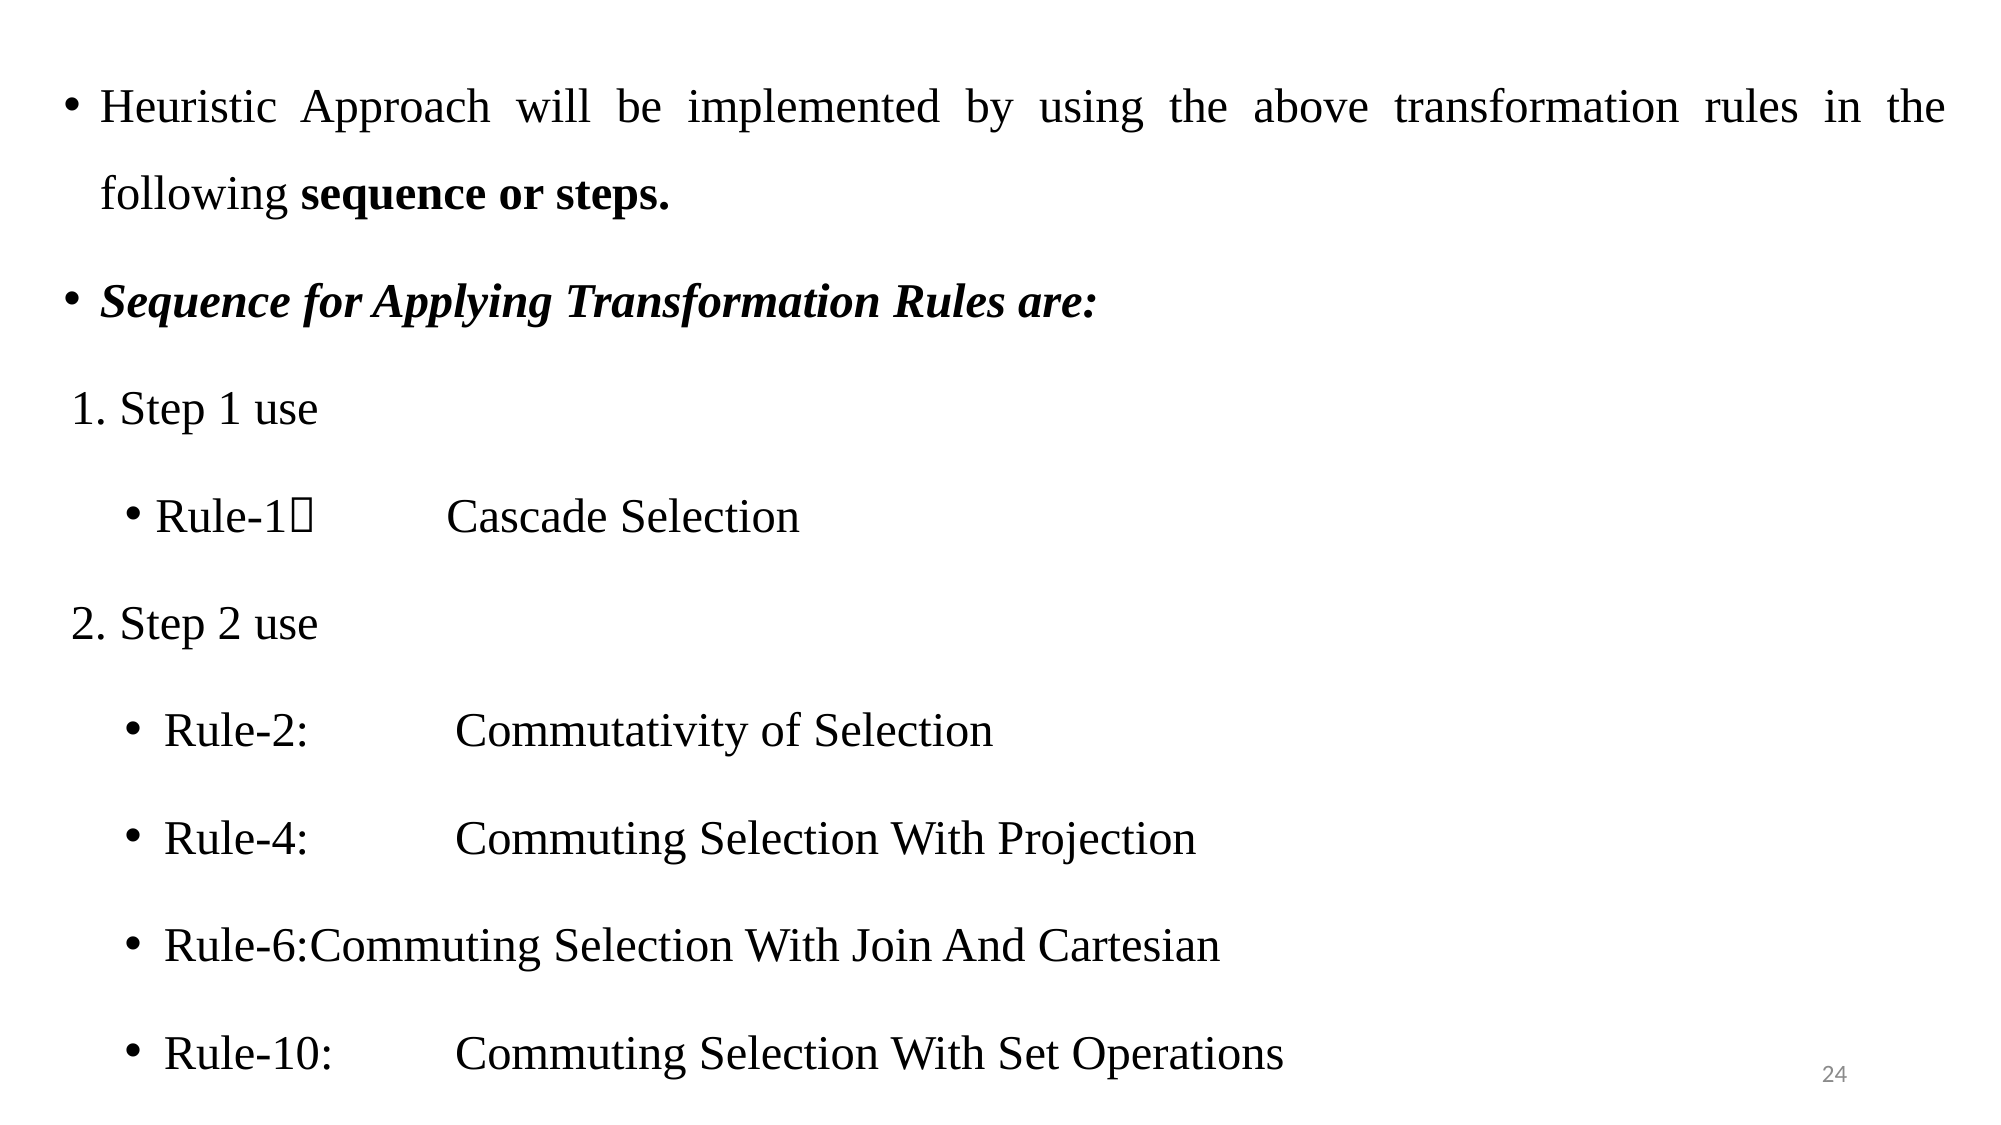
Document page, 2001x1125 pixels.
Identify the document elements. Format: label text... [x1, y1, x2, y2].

list Heuristic Approach will be implemented by using the above transformation rules in the following sequence or steps. Sequence for Applying Transformation Rules are: 1. Step 1 use Rule-1 Cascade Selection 2. Step 2 use Rule-2: Commutativity of Selection Rule-4: Commuting Selection With Projection Rule-6: Commuting Selection With Join And Cartesian Rule-10: Commuting Selection With Set Operations [48, 37, 1964, 1097]
slide_number 24 [1412, 1042, 1863, 1103]
